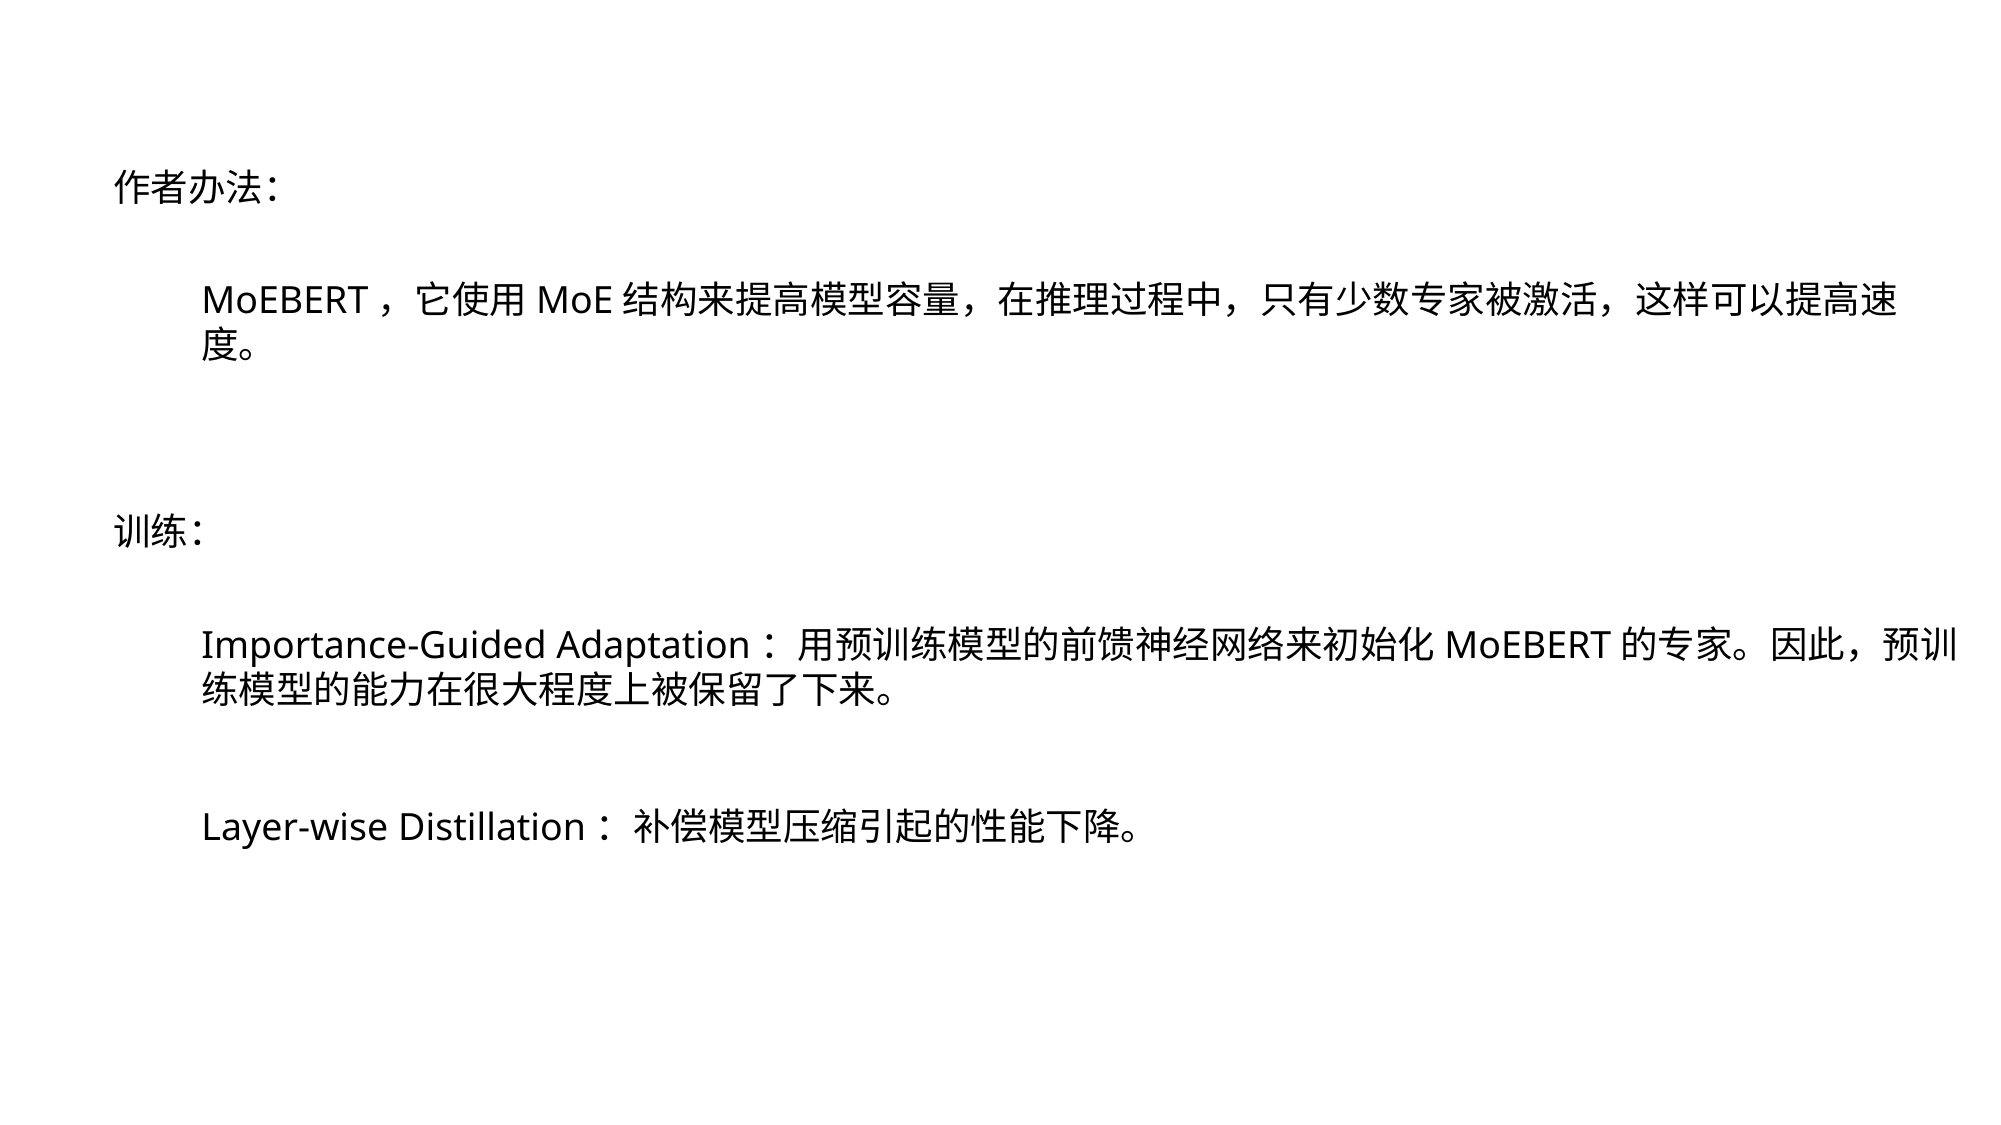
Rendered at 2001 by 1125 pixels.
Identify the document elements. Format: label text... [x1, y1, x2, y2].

text_box Importance-Guided Adaptation：用预训练模型的前馈神经网络来初始化MoEBERT的专家。因此，预训练模型的能力在很大程度上被保留了下来。 [186, 613, 2000, 718]
text_box MoEBERT，它使用MoE结构来提高模型容量，在推理过程中，只有少数专家被激活，这样可以提高速度。 [186, 268, 1930, 374]
text_box Layer-wise Distillation：补偿模型压缩引起的性能下降。 [186, 795, 1187, 856]
text_box 作者办法： [98, 156, 335, 217]
text_box 训练： [98, 501, 362, 561]
